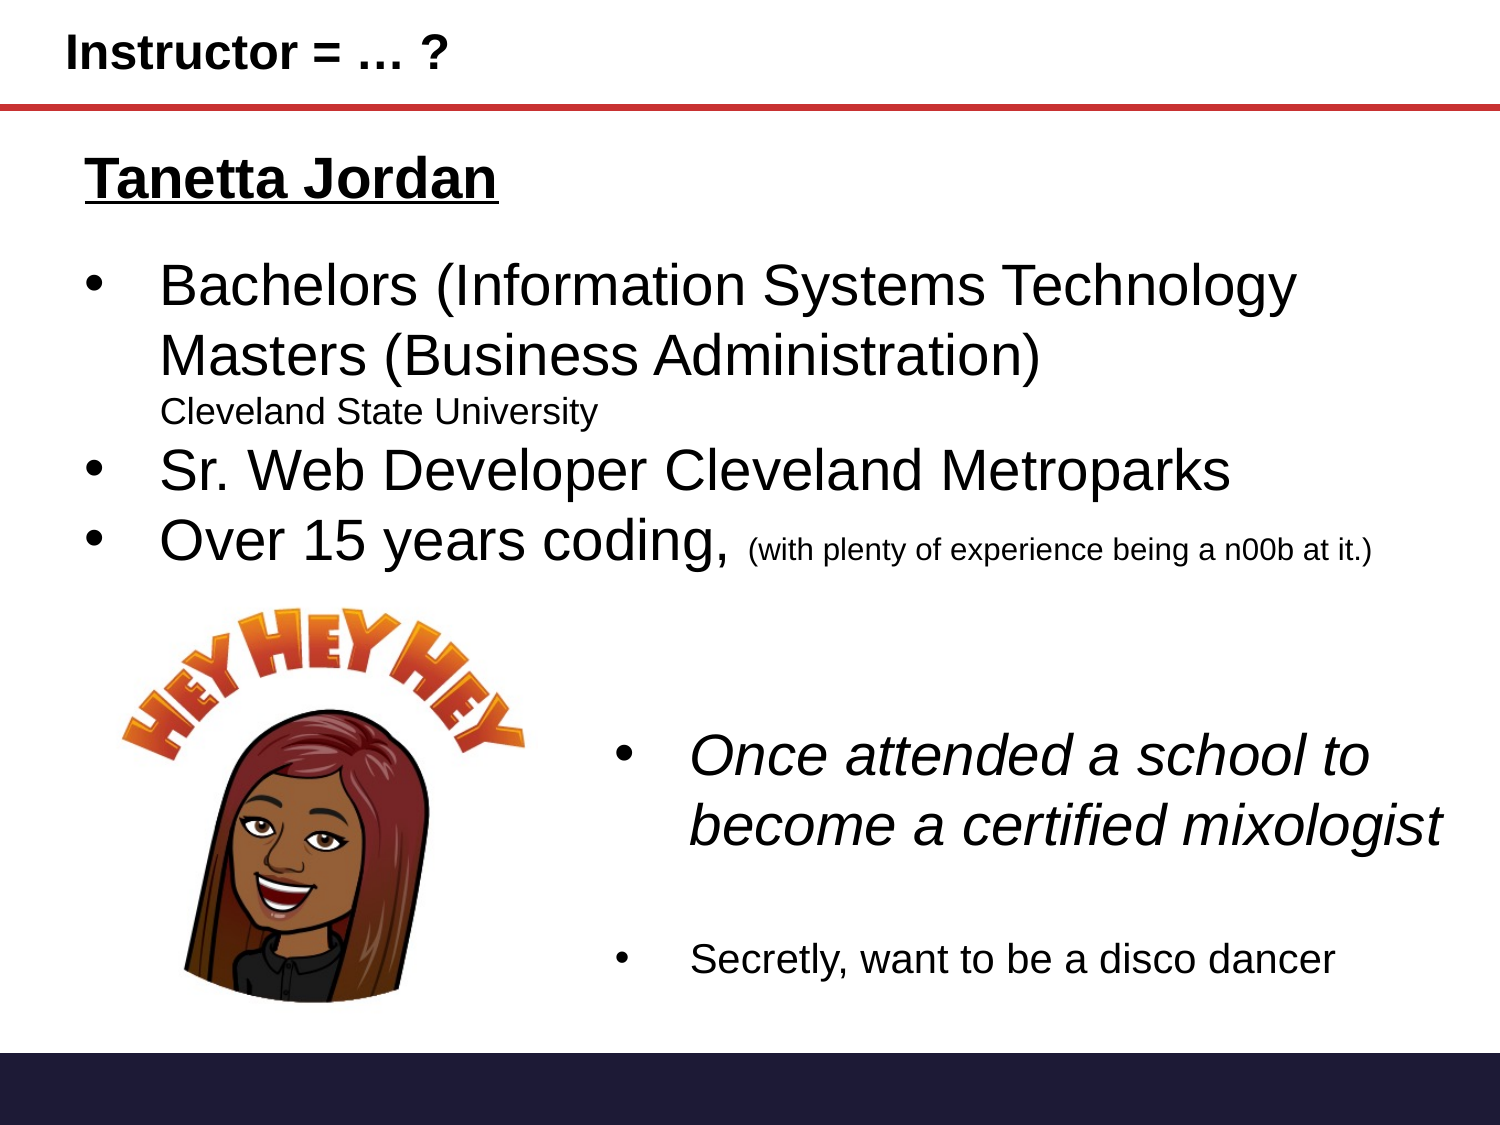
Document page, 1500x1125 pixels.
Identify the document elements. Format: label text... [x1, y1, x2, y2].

picture [99, 590, 538, 1028]
title Instructor = … ? [50, 0, 948, 108]
text_box Once attended a school to become a certified mixologist Secretly, want to be a disco dancer [562, 709, 1500, 990]
text_box Tanetta Jordan Bachelors (Information Systems Technology Masters (Business Administration) Cleveland State University Sr. Web Developer Cleveland Metroparks Over 15 years coding, (with plenty of experience being a n00b at it.) [32, 124, 1500, 1056]
